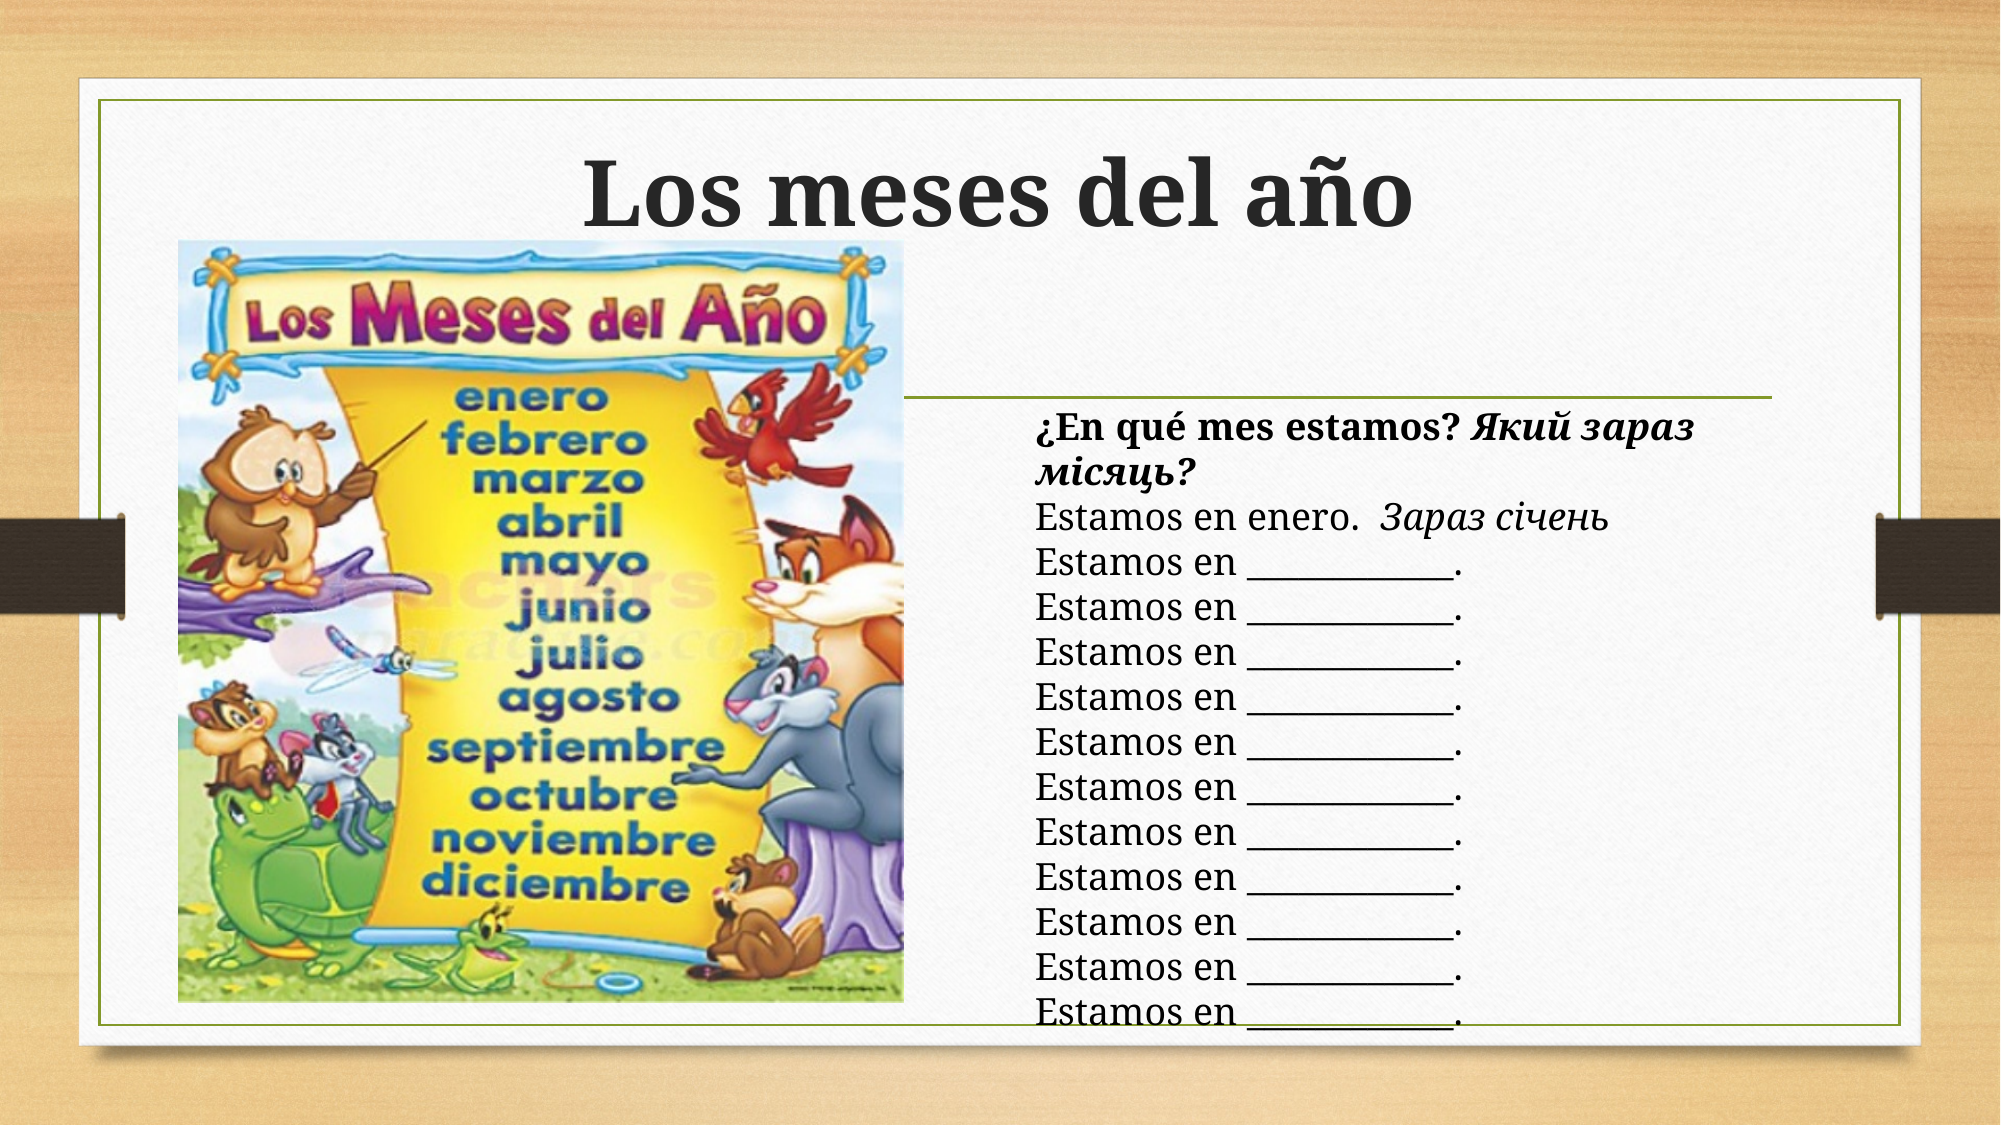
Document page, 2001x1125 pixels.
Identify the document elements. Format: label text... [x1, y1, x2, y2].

picture [0, 0, 2001, 1125]
text_box ¿En qué mes estamos? Який зараз місяць? Estamos en enero. Зараз січень Estamos en ____________. Estamos en ____________. Estamos en ____________. Estamos en ____________. Estamos en ____________. Estamos en ____________. Estamos en ____________. Estamos en ____________. Estamos en ____________. Estamos en ____________. Estamos en ____________. [1020, 395, 1811, 1041]
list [178, 239, 905, 1003]
title Los meses del año [212, 117, 1788, 262]
